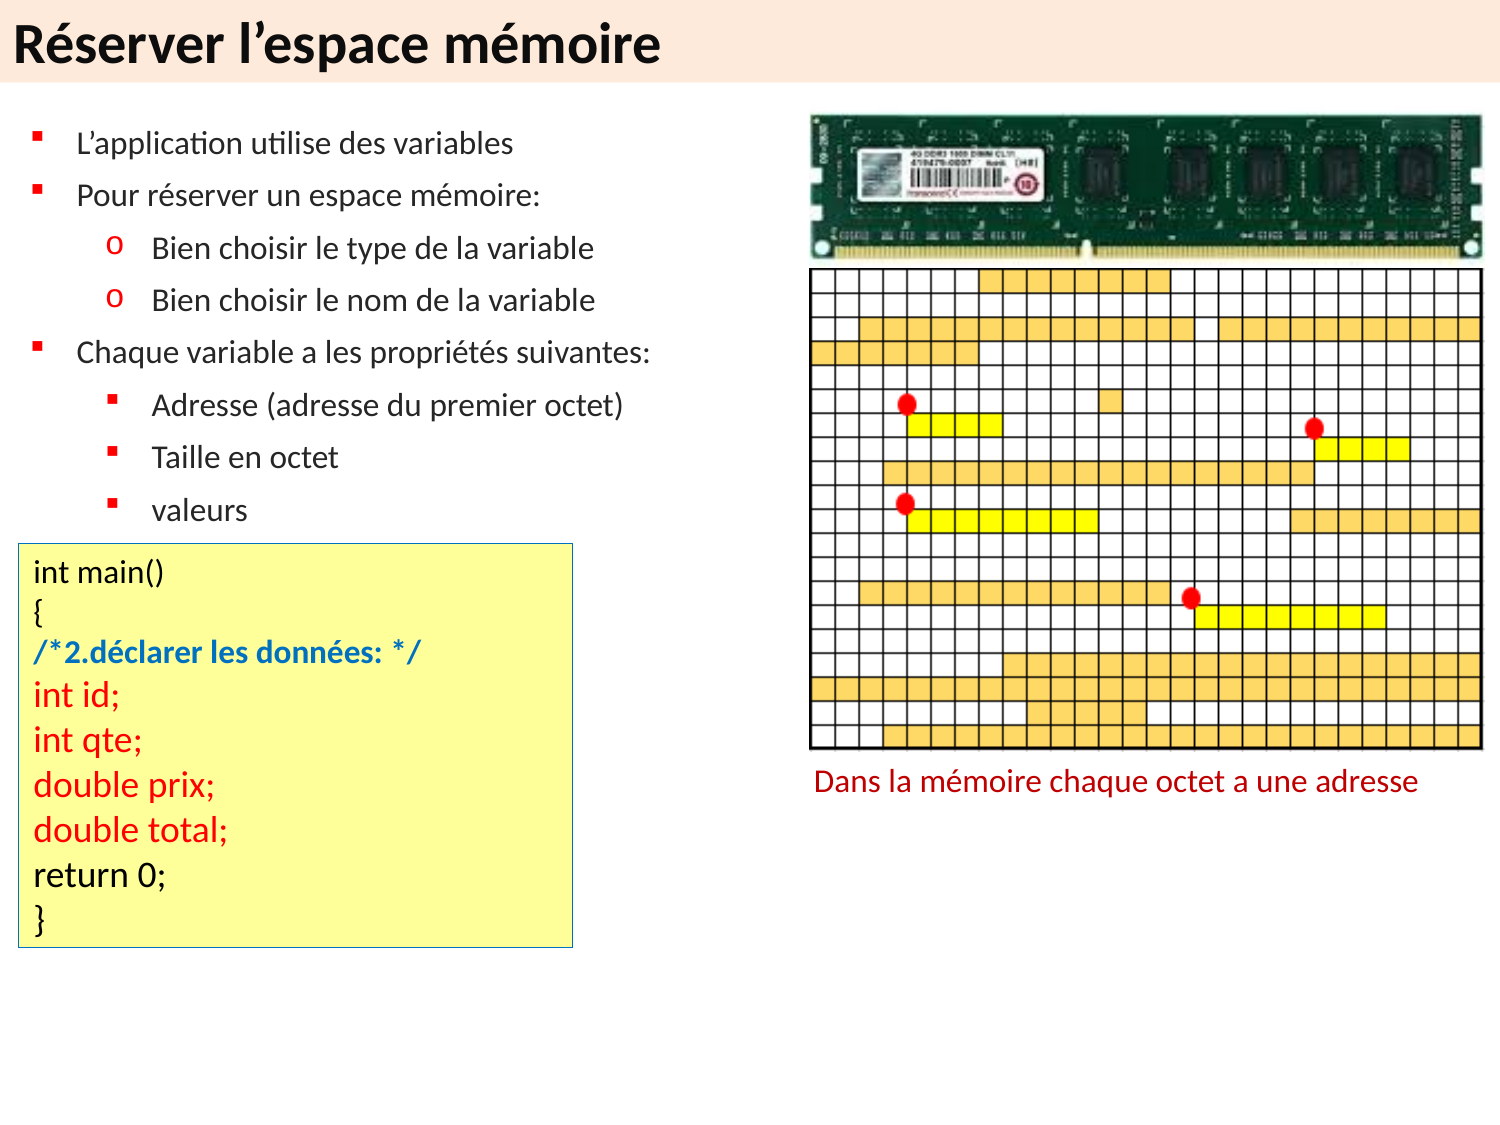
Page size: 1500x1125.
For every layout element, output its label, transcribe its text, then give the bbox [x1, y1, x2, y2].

text_box Dans la mémoire chaque octet a une adresse [799, 751, 1485, 807]
text_box Réserver l’espace mémoire [0, 0, 1500, 83]
text_box L’application utilise des variables Pour réserver un espace mémoire: Bien choisir le type de la variable Bien choisir le nom de la variable Chaque variable a les propriétés suivantes: Adresse (adresse du premier octet) Taille en octet valeurs [14, 113, 800, 536]
picture [808, 107, 1486, 752]
text_box int main() { /*2.déclarer les données: */ int id; int qte; double prix; double total; return 0; } [18, 543, 573, 948]
